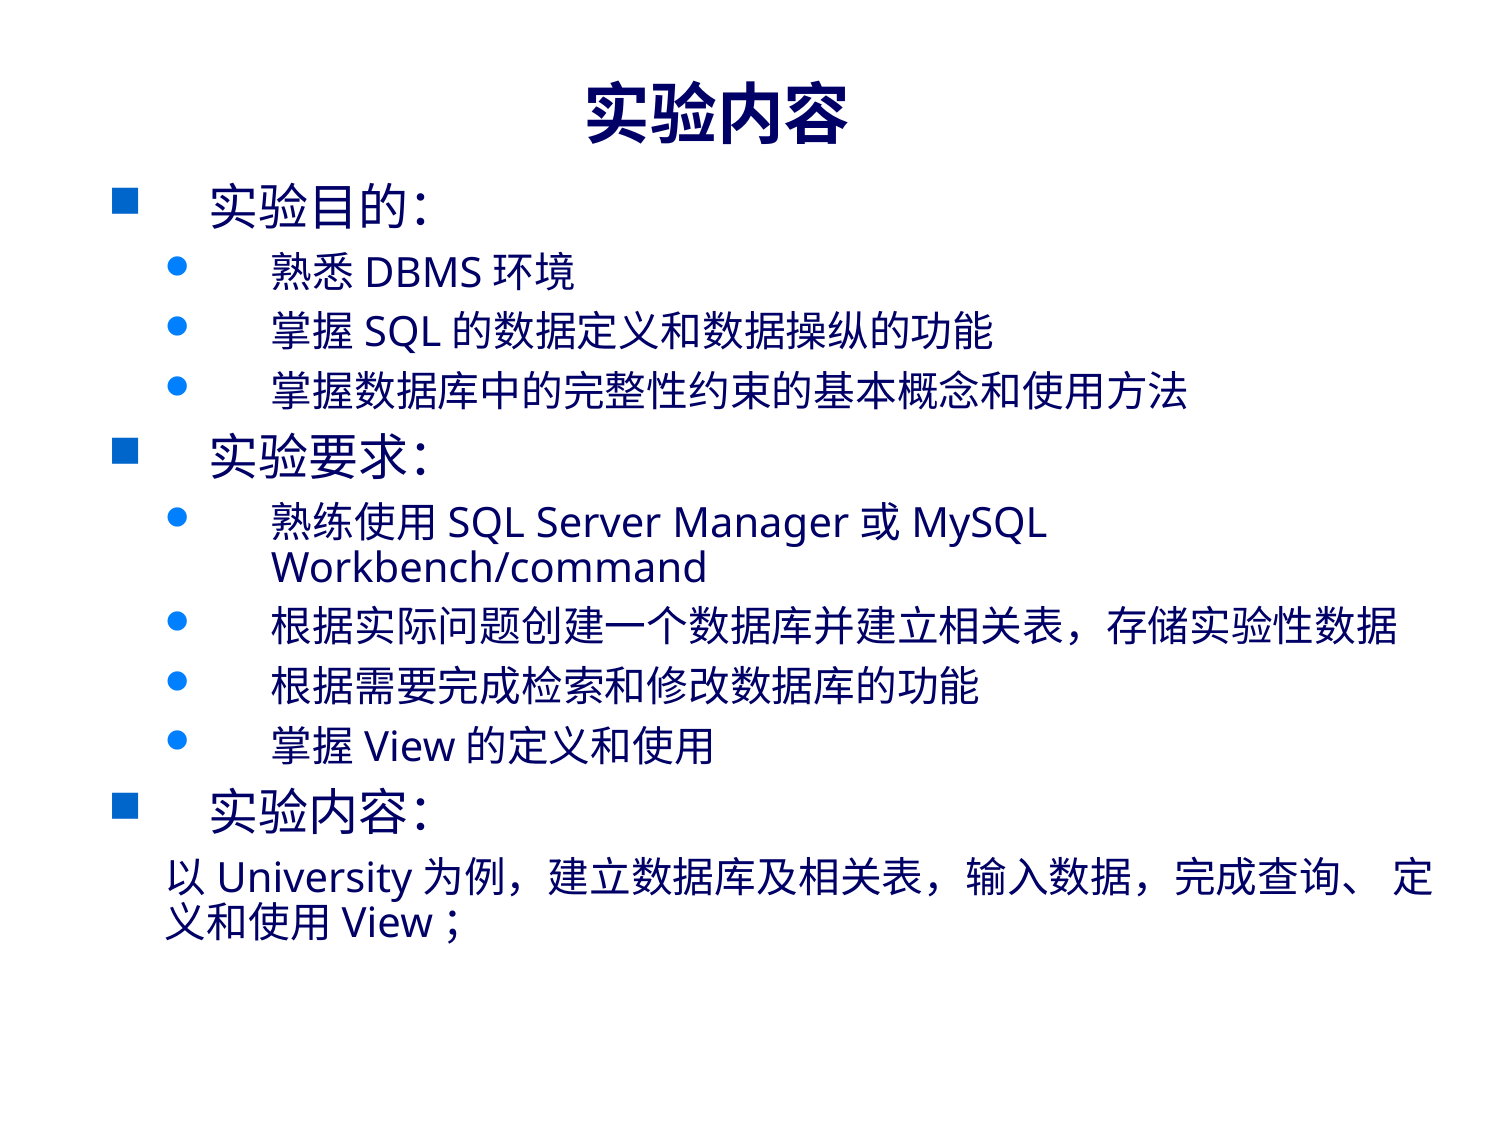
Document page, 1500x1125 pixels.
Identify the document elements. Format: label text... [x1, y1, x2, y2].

list 实验目的： 熟悉DBMS环境 掌握SQL的数据定义和数据操纵的功能 掌握数据库中的完整性约束的基本概念和使用方法 实验要求： 熟练使用SQL Server Manager或MySQL Workbench/command 根据实际问题创建一个数据库并建立相关表，存储实验性数据 根据需要完成检索和修改数据库的功能 掌握View的定义和使用 实验内容： 以University为例，建立数据库及相关表，输入数据，完成查询、 定义和使用View； [93, 174, 1450, 1048]
title 实验内容 [54, 19, 1380, 160]
